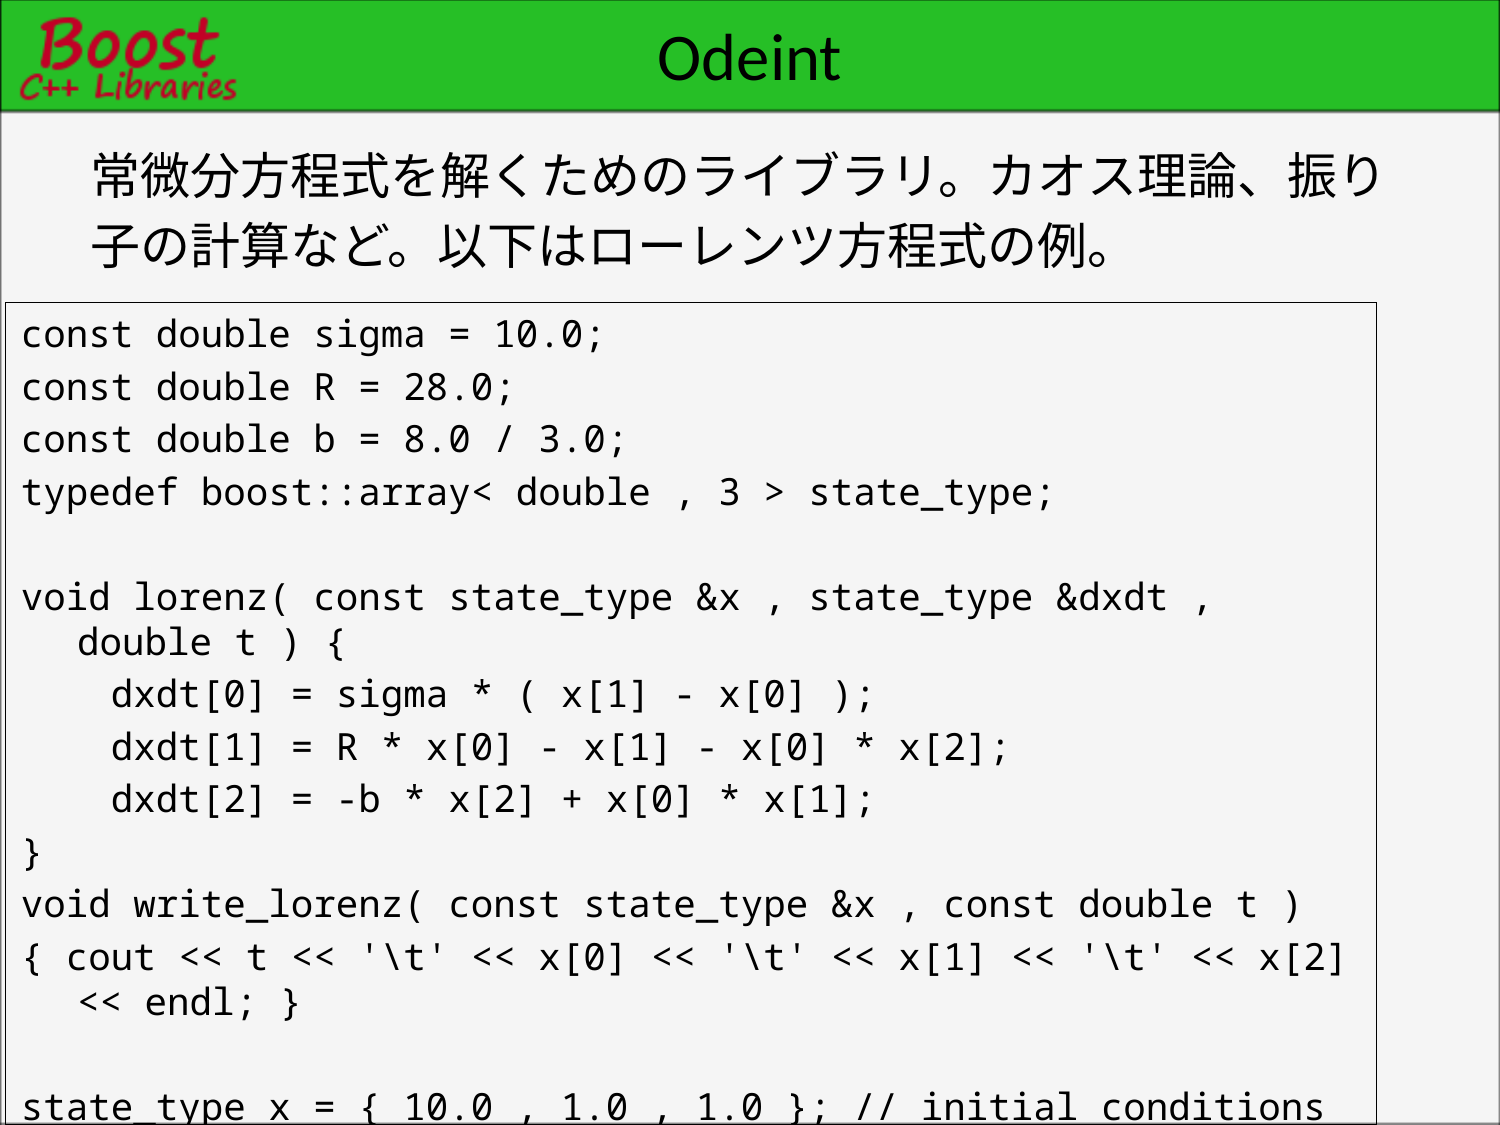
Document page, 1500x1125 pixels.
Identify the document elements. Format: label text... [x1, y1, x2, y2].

picture [0, 0, 1500, 1125]
text_box 常微分方程式を解くためのライブラリ。カオス理論、振り 子の計算など。以下はローレンツ方程式の例。 [74, 137, 1425, 268]
list const double sigma = 10.0; const double R = 28.0; const double b = 8.0 / 3.0; typedef boost::array< double , 3 > state_type; void lorenz( const state_type &x , state_type &dxdt , double t ) { dxdt[0] = sigma * ( x[1] - x[0] ); dxdt[1] = R * x[0] - x[1] - x[0] * x[2]; dxdt[2] = -b * x[2] + x[0] * x[1]; } void write_lorenz( const state_type &x , const double t ) { cout << t << '\t' << x[0] << '\t' << x[1] << '\t' << x[2] << endl; } state_type x = { 10.0 , 1.0 , 1.0 }; // initial conditions integrate( lorenz , x , 0.0 , 25.0 , 0.1 , write_lorenz ); [5, 302, 1377, 1125]
title Odeint [75, 0, 1425, 108]
